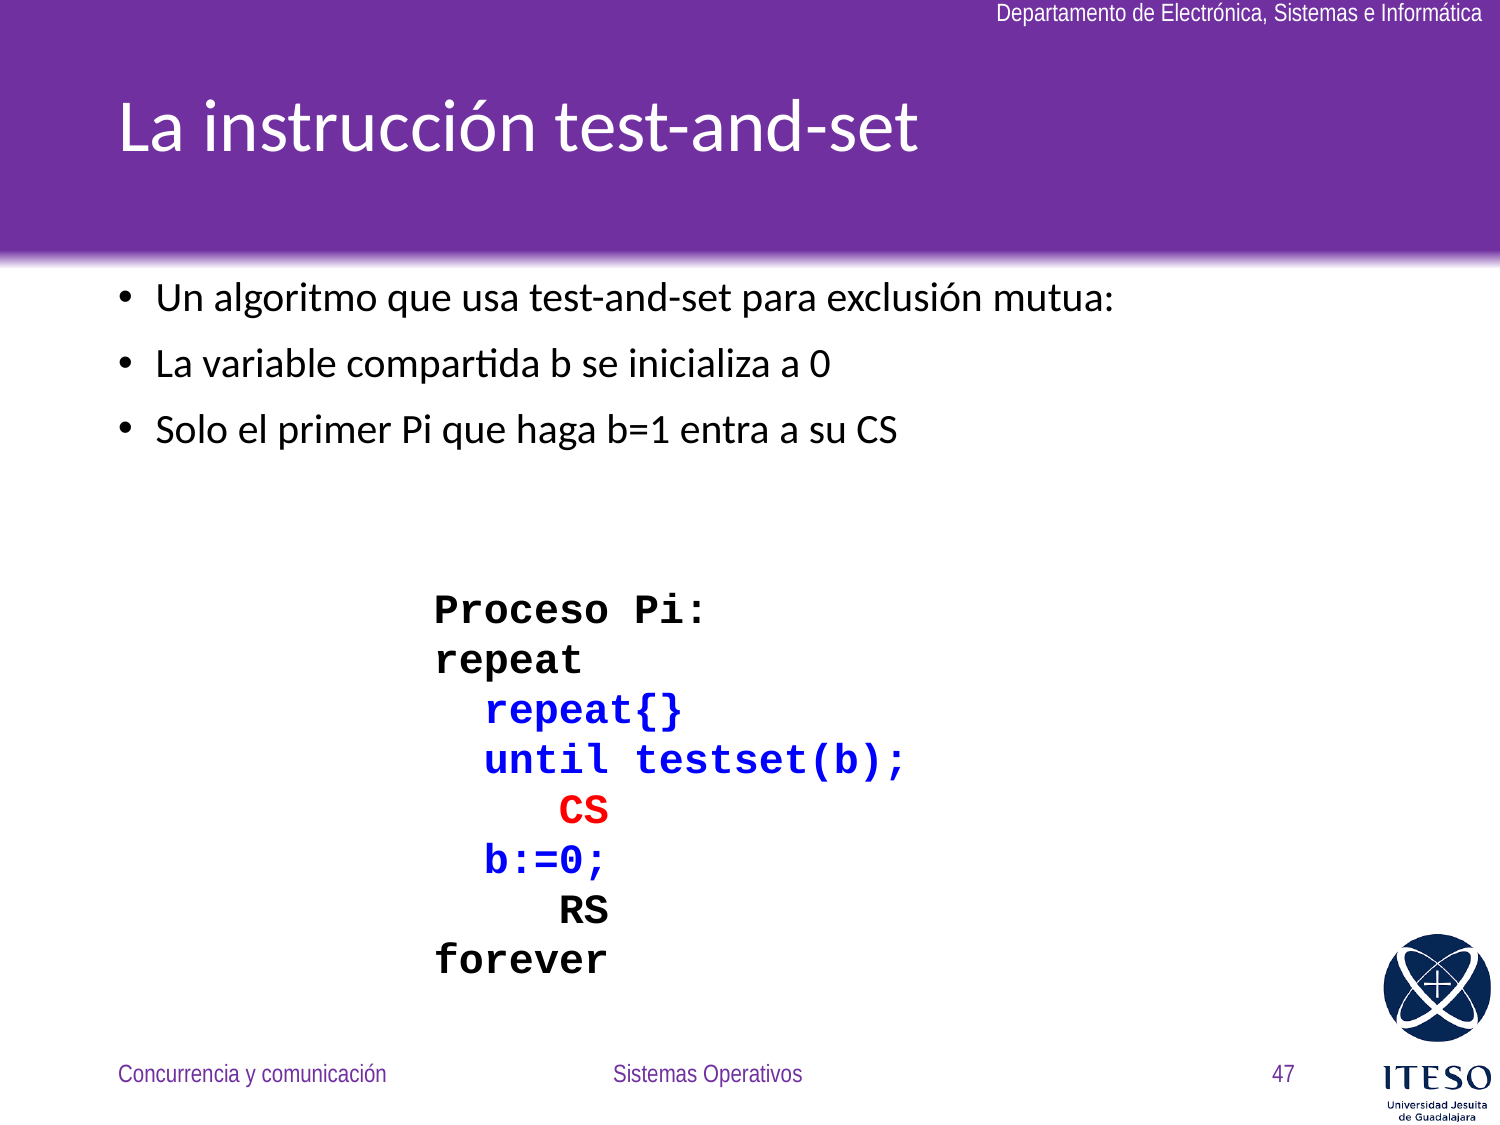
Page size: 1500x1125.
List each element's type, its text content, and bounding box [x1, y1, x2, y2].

text_box Proceso Pi: repeat repeat{} until testset(b); CS b:=0; RS forever [419, 574, 1117, 989]
slide_number 47 [972, 1042, 1310, 1103]
slide_number Concurrencia y comunicación [103, 1042, 441, 1103]
picture [1383, 934, 1491, 1122]
footer Sistemas Operativos [454, 1042, 962, 1103]
title La instrucción test-and-set [103, 23, 1397, 232]
list Un algoritmo que usa test-and-set para exclusión mutua: La variable compartida b se inicializa a 0 Solo el primer Pi que haga b=1 entra a su CS [103, 268, 1397, 1014]
